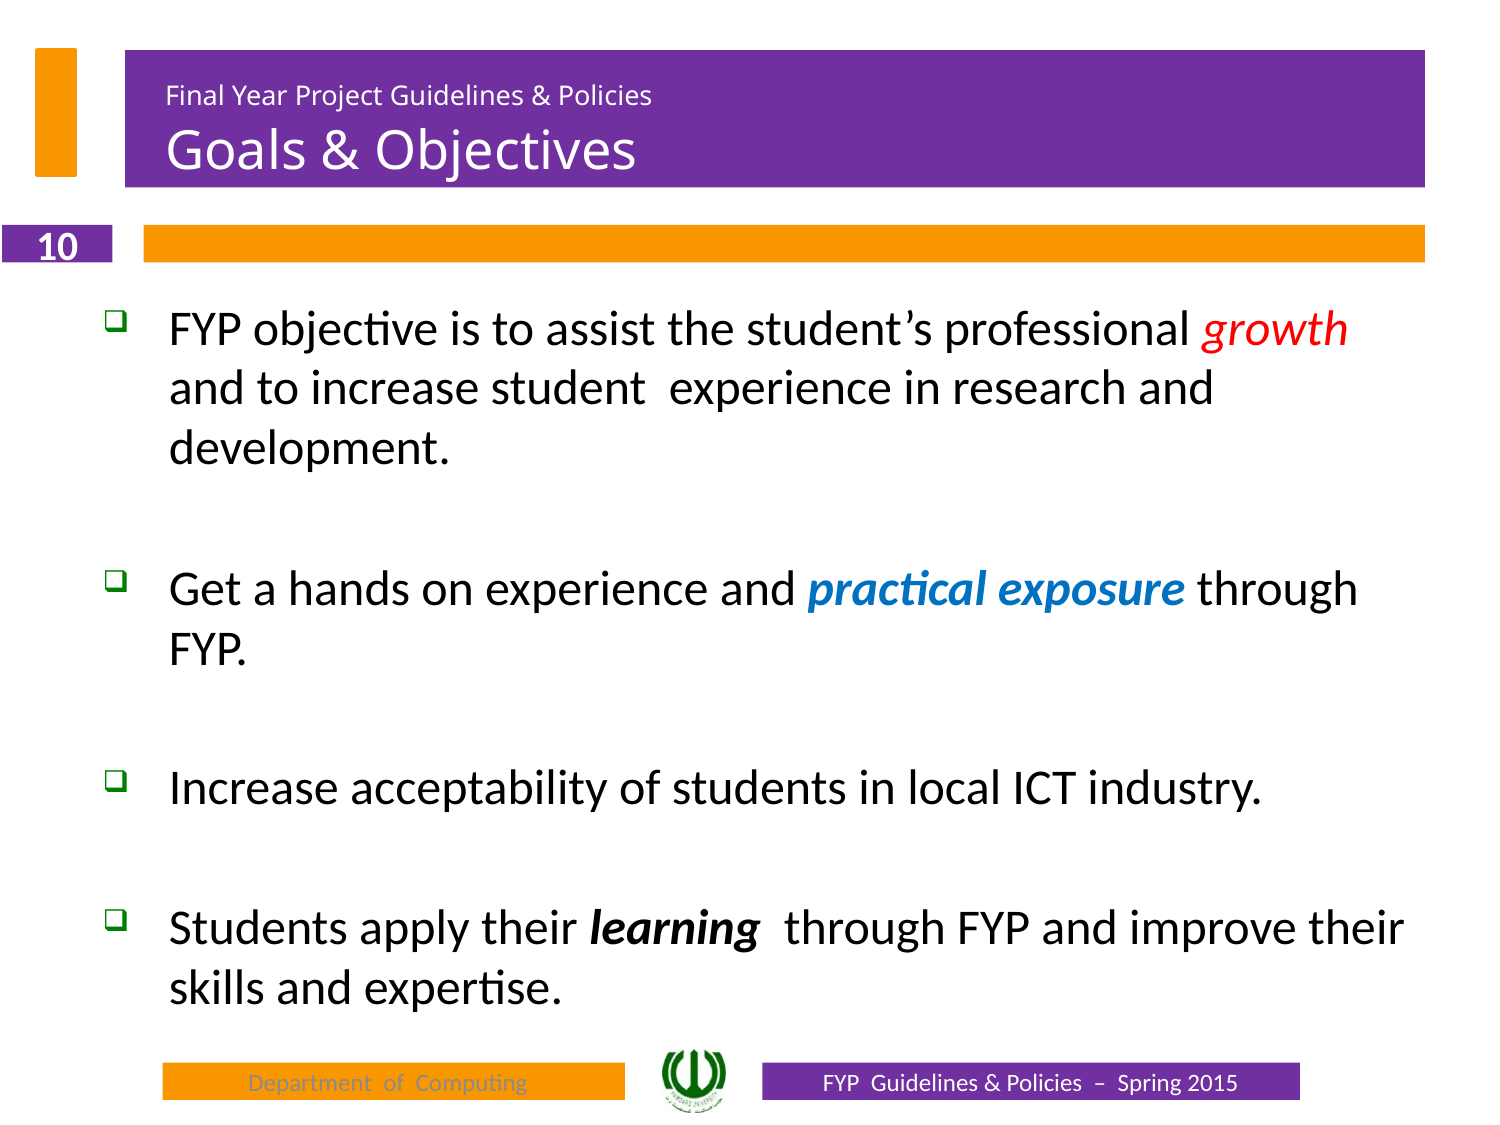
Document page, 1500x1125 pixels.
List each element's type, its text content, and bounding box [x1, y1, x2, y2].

title Final Year Project Guidelines & Policies Goals & Objectives [124, 49, 1426, 188]
footer Department of Computing [162, 1062, 625, 1100]
slide_number 10 [2, 224, 113, 263]
picture [662, 1049, 726, 1113]
list FYP objective is to assist the student’s professional growth and to increase student experience in research and development. Get a hands on experience and practical exposure through FYP. Increase acceptability of students in local ICT industry. Students apply their learning through FYP and improve their skills and expertise. [87, 287, 1425, 1032]
